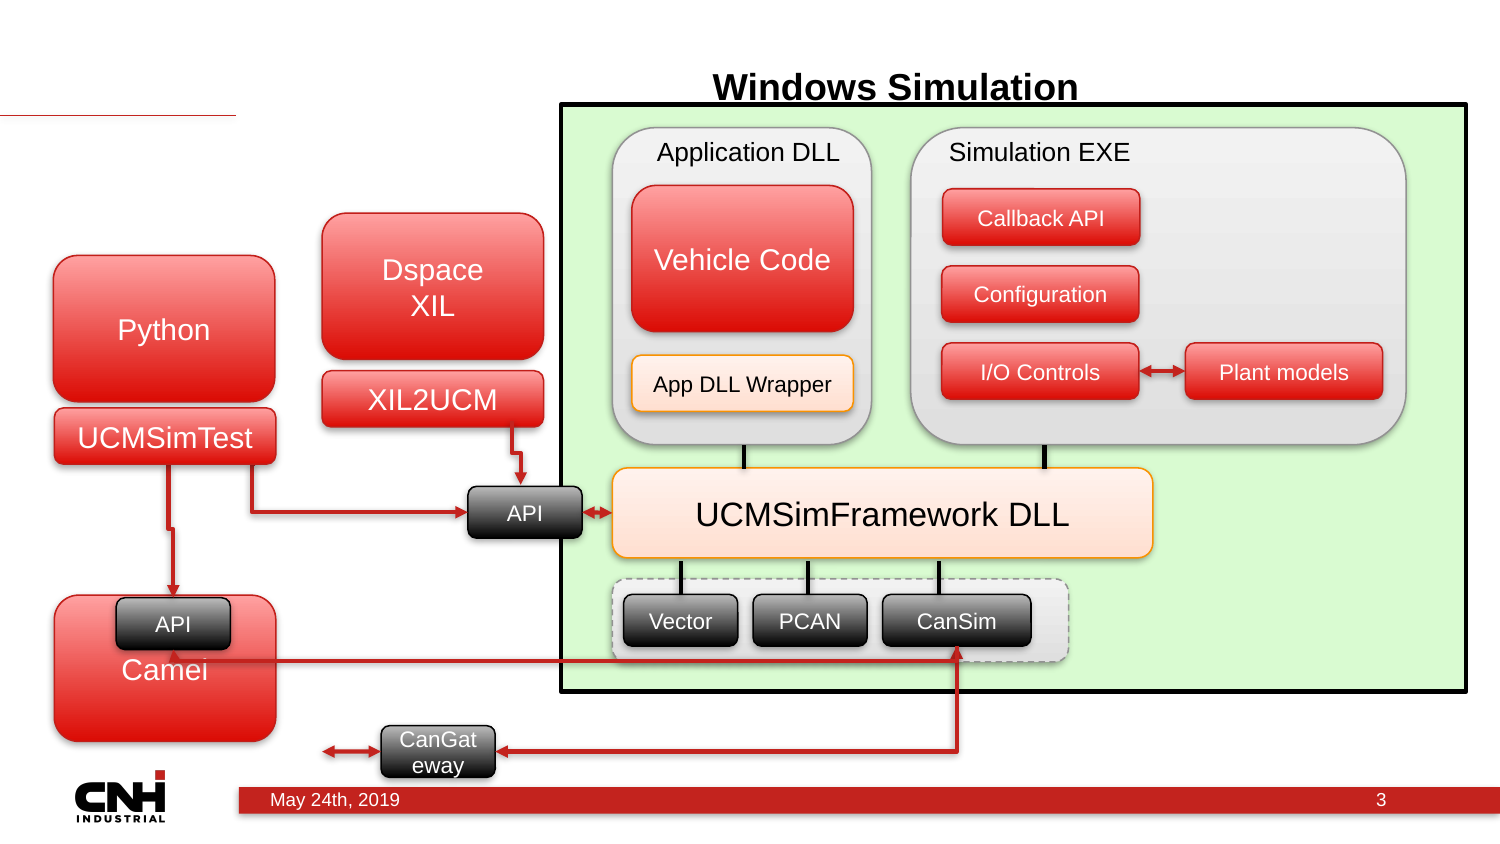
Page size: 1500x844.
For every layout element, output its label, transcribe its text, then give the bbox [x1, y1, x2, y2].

text_box API [467, 485, 558, 539]
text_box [337, 381, 387, 595]
text_box Application DLL [642, 127, 855, 174]
text_box CanGateway [380, 724, 497, 779]
text_box CanSim [881, 593, 1032, 647]
text_box [816, 577, 932, 644]
text_box API [572, 485, 583, 539]
text_box Vector [622, 593, 739, 644]
text_box Configuration [940, 265, 1140, 323]
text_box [563, 255, 567, 844]
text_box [572, 645, 957, 752]
text_box Callback API [941, 187, 1141, 246]
text_box [946, 578, 1070, 663]
text_box Windows Simulation [698, 55, 1095, 116]
text_box Plant models [1184, 342, 1384, 400]
text_box Vehicle Code [631, 184, 855, 333]
text_box [611, 577, 673, 644]
text_box Simulation EXE [934, 127, 1146, 174]
text_box I/O Controls [940, 342, 1140, 400]
text_box UCMSimTest [53, 407, 277, 465]
text_box [909, 126, 1407, 446]
text_box [688, 577, 801, 644]
text_box Dspace XIL [321, 212, 545, 361]
text_box App DLL Wrapper [631, 354, 855, 413]
slide_number 3 [1376, 778, 1451, 821]
text_box XIL2UCM [321, 369, 545, 428]
picture [72, 767, 168, 828]
text_box [611, 129, 873, 446]
text_box Camel [53, 594, 277, 743]
text_box [559, 102, 1468, 694]
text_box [104, 528, 238, 534]
text_box PCAN [752, 593, 868, 644]
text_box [494, 645, 558, 752]
text_box Python [52, 254, 276, 403]
text_box UCMSimFramework DLL [611, 467, 1154, 559]
text_box API [115, 596, 232, 651]
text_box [484, 448, 549, 458]
